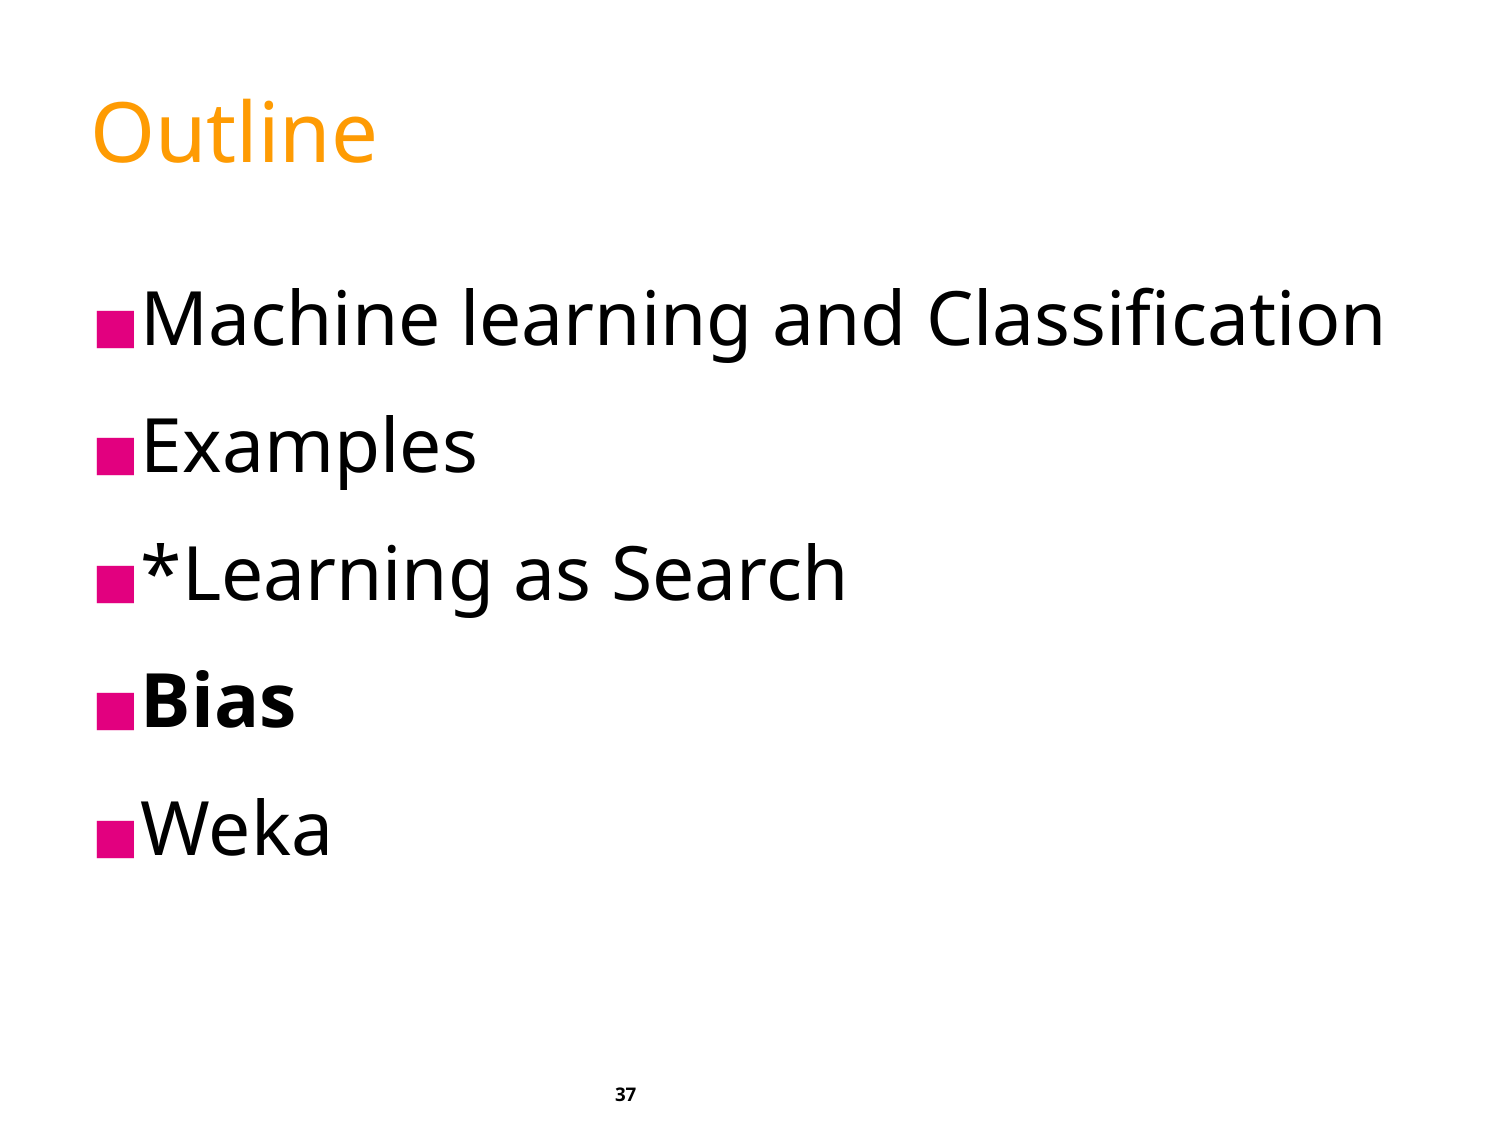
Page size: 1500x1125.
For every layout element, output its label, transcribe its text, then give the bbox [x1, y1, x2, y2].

title Outline [75, 37, 1438, 188]
list Machine learning and Classification Examples *Learning as Search Bias Weka [75, 262, 1438, 1038]
text_box ‹#› [600, 1074, 754, 1125]
